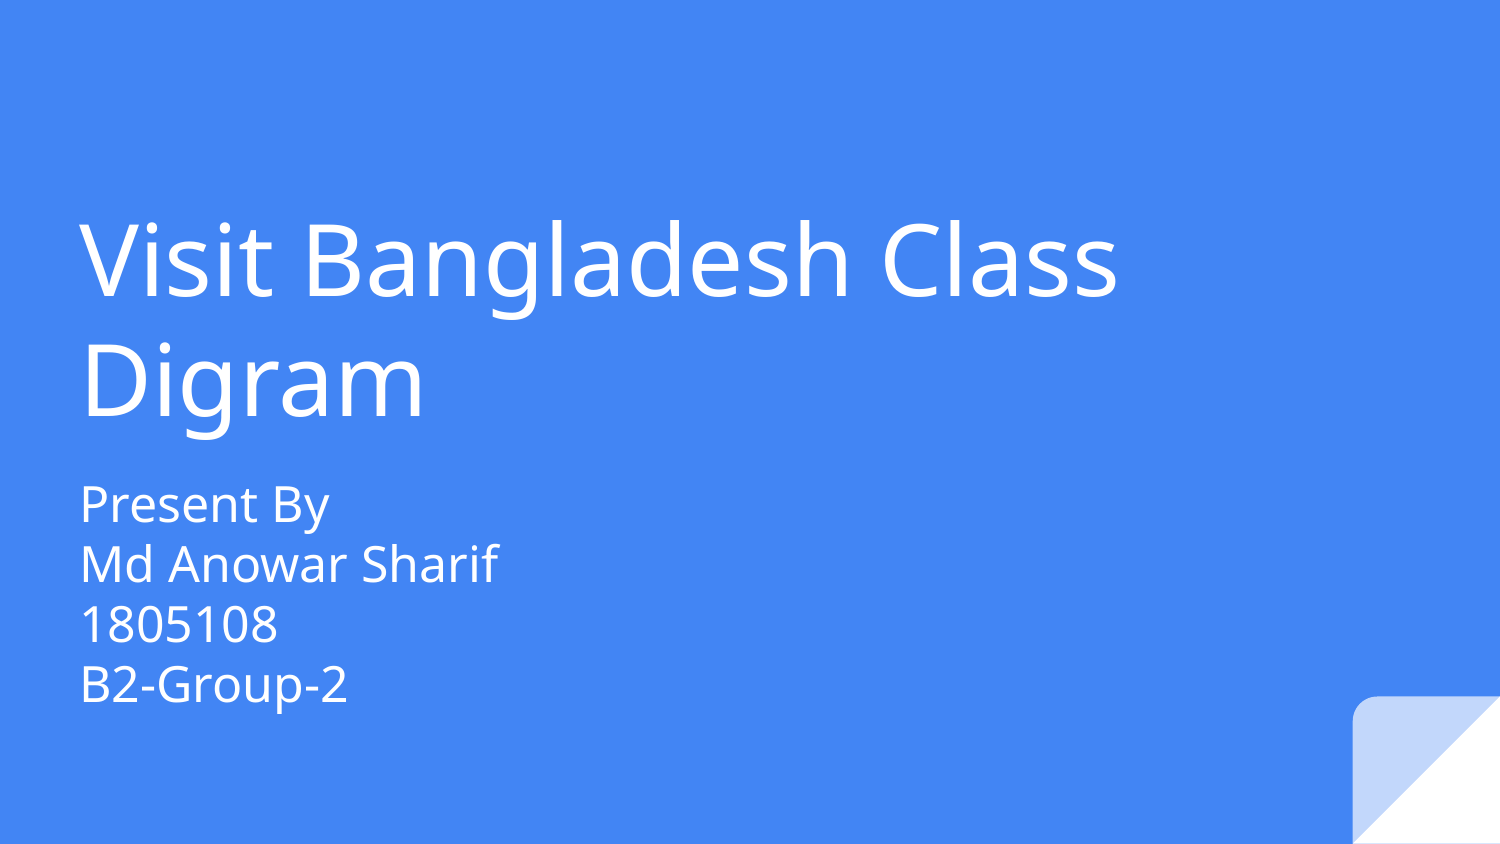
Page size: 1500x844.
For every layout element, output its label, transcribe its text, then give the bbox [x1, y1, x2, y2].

subtitle Present By Md Anowar Sharif 1805108 B2-Group-2 [64, 457, 1413, 529]
title Visit Bangladesh Class Digram [64, 298, 1413, 452]
